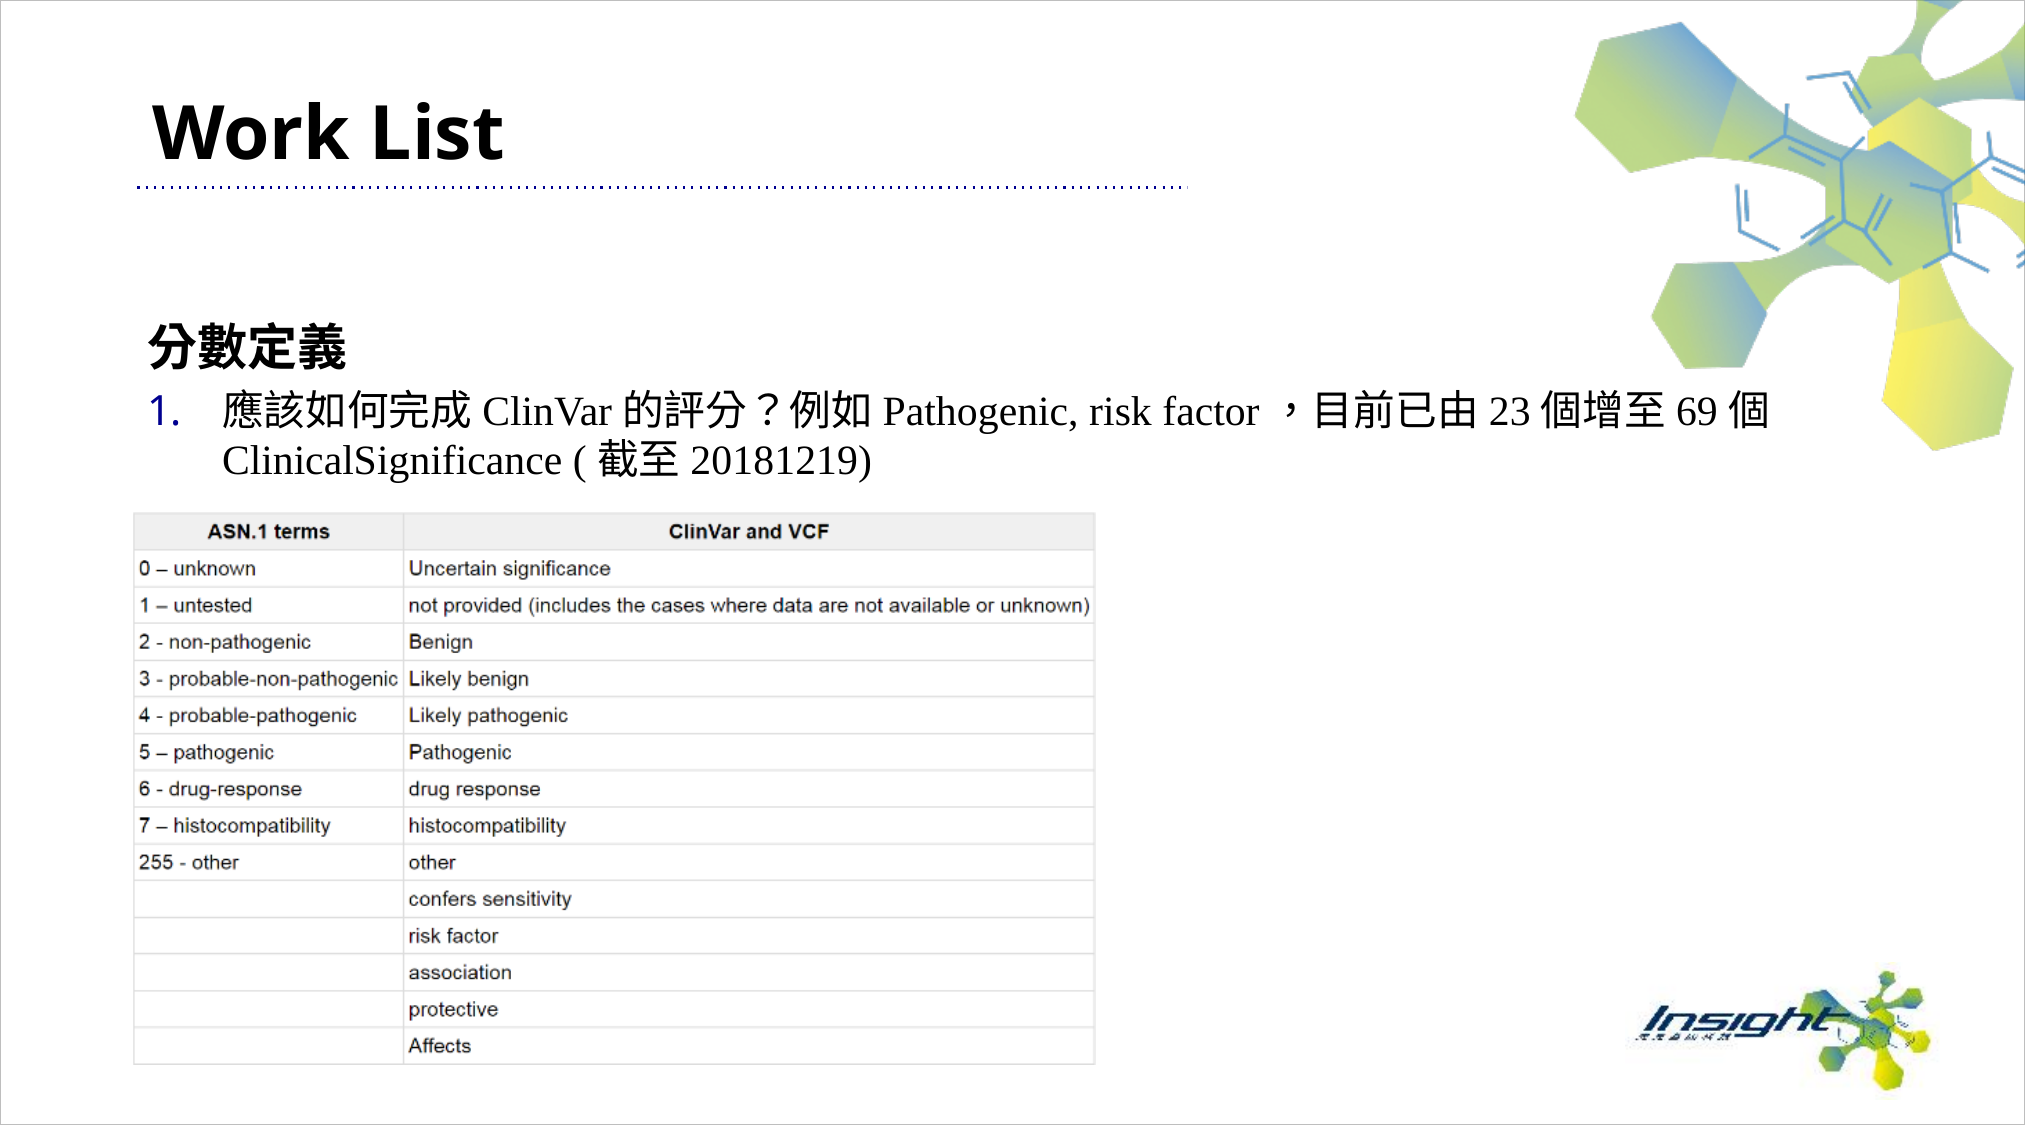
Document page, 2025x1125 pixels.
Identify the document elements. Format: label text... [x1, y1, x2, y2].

list 分數定義 應該如何完成ClinVar的評分？例如Pathogenic, risk factor，目前已由23個增至69個ClinicalSignificance (截至20181219) [132, 237, 1933, 980]
picture [1625, 962, 1940, 1100]
title Work List [137, 77, 1550, 237]
picture [131, 512, 1096, 1066]
picture [1550, 0, 2025, 475]
